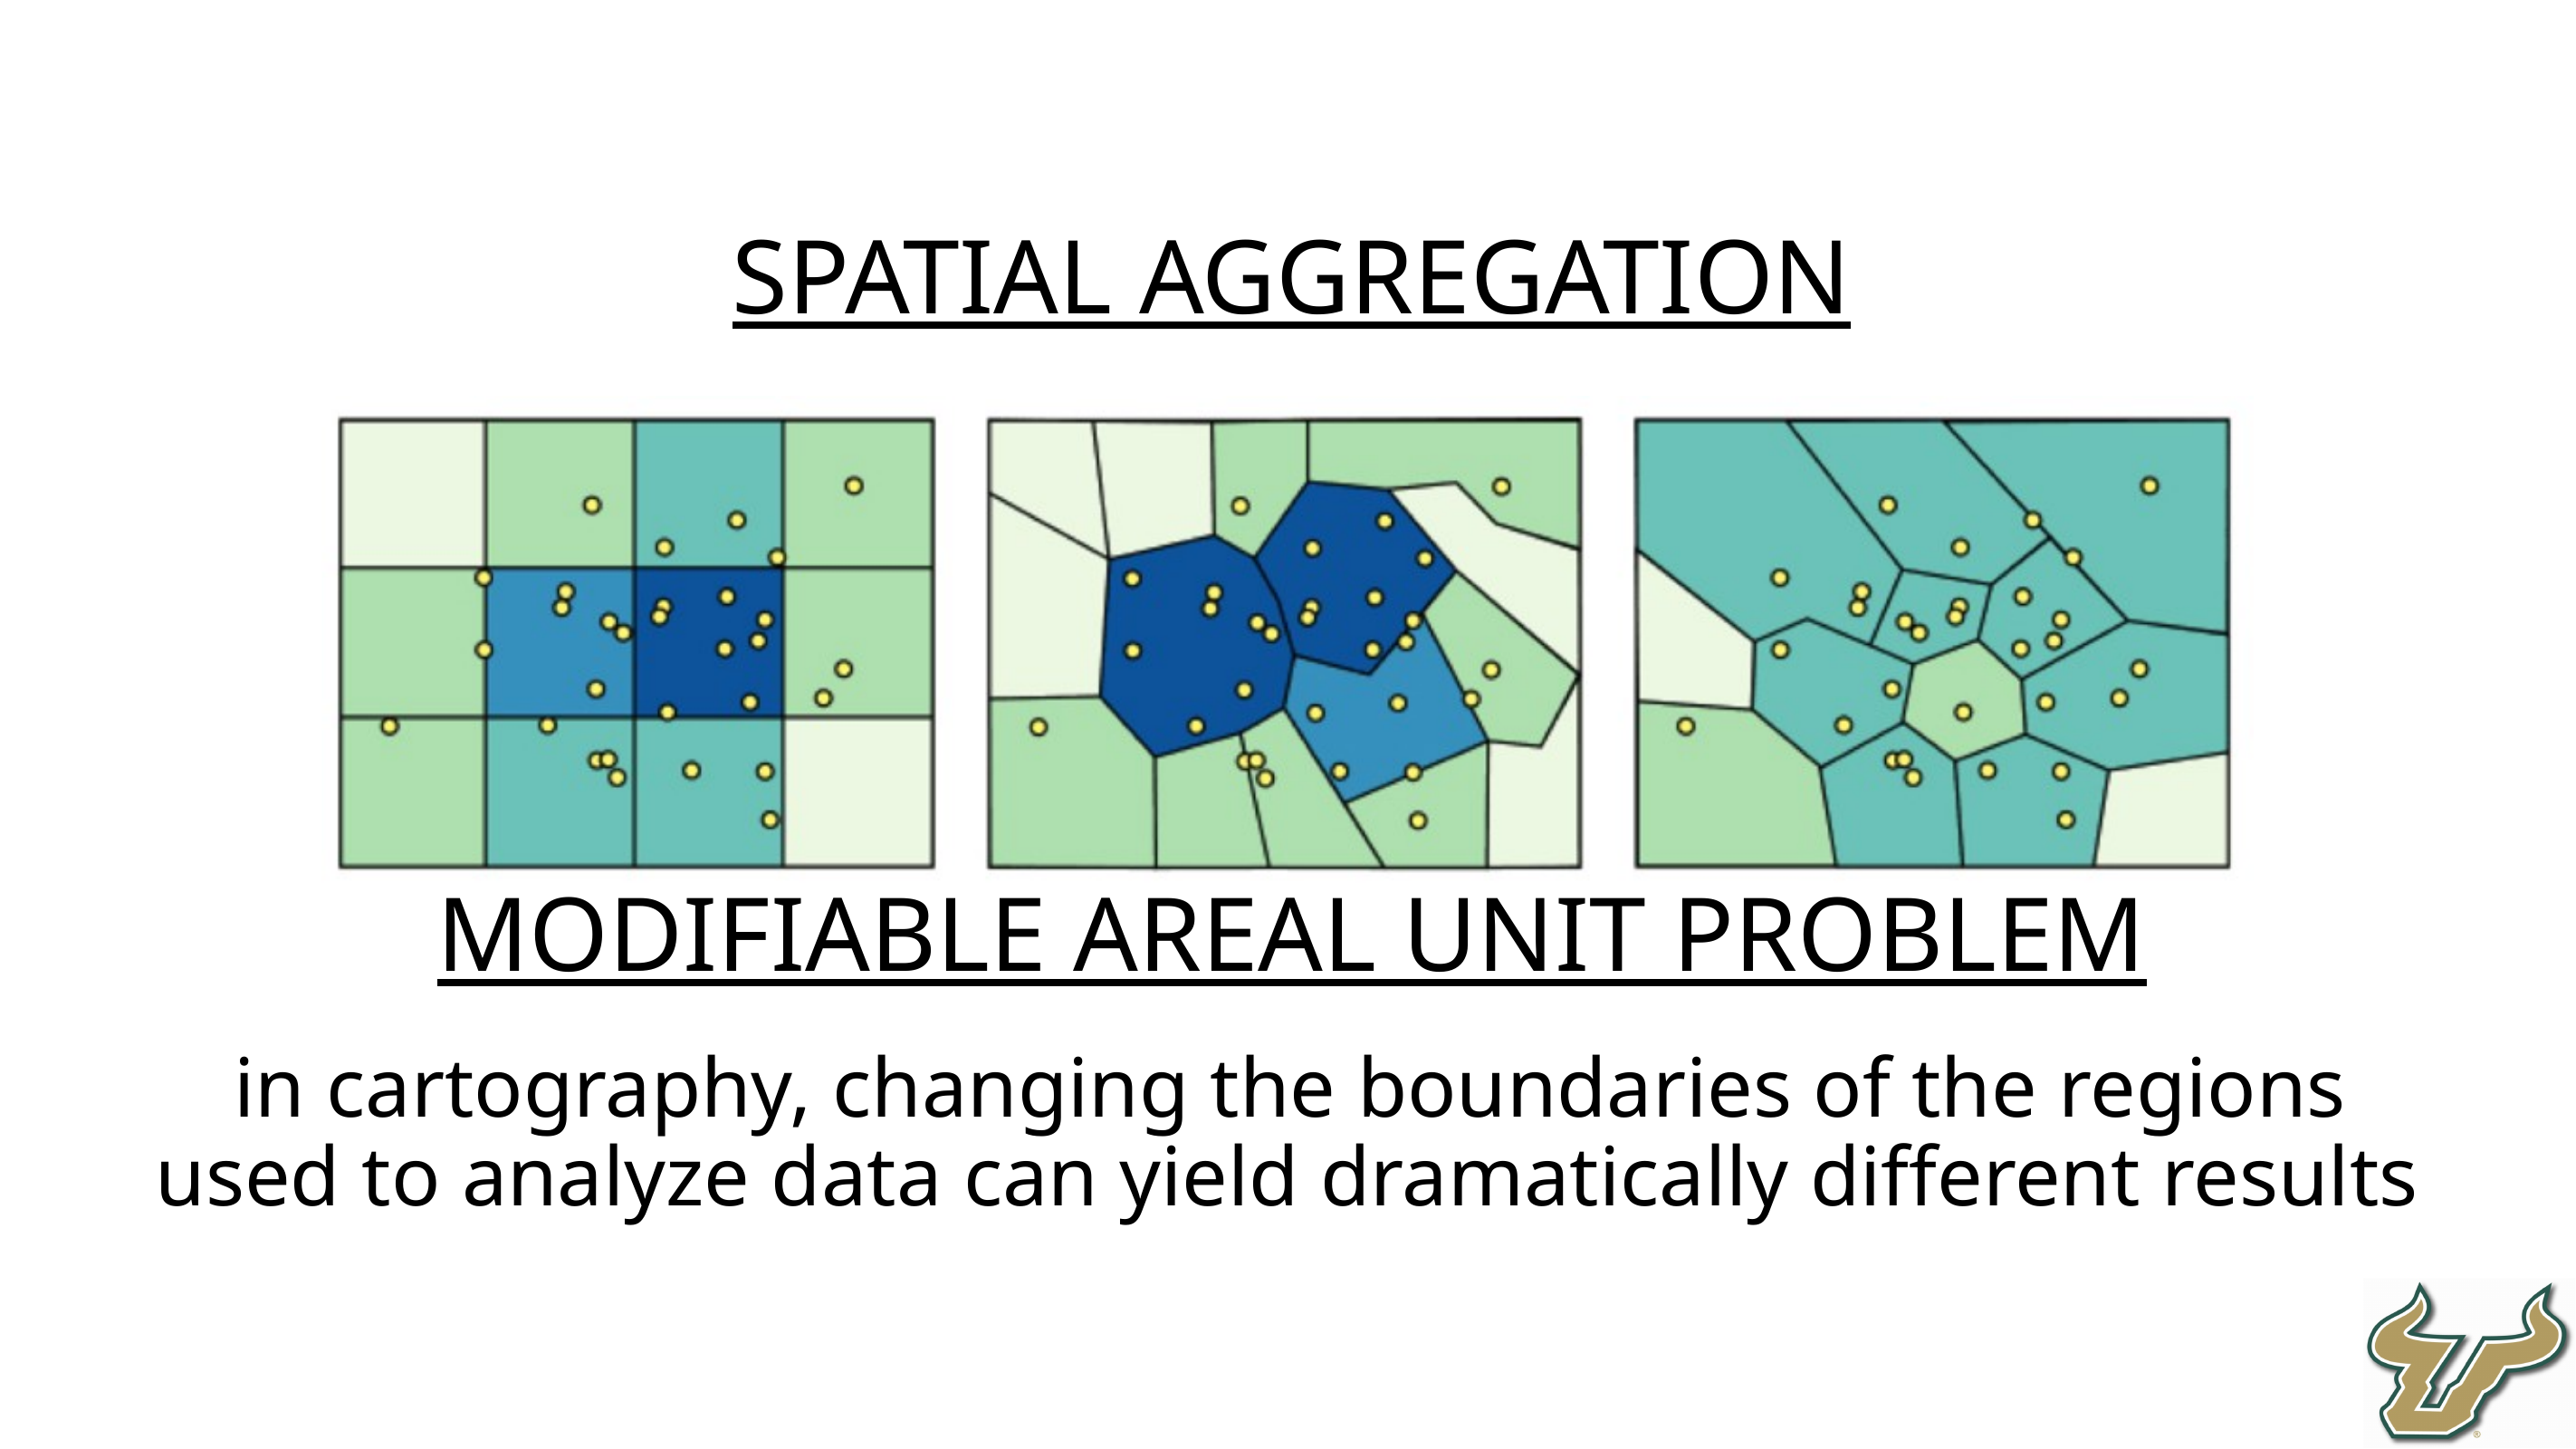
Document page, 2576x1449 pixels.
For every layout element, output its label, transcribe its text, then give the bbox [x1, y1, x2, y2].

list spatial aggregation modifiable areal unit problem in cartography, changing the boundaries of the regions used to analyze data can yield dramatically diﬀerent results [139, 175, 2437, 1274]
text_box [960, 396, 1605, 892]
picture [2363, 1278, 2576, 1448]
text_box [1605, 396, 2254, 892]
